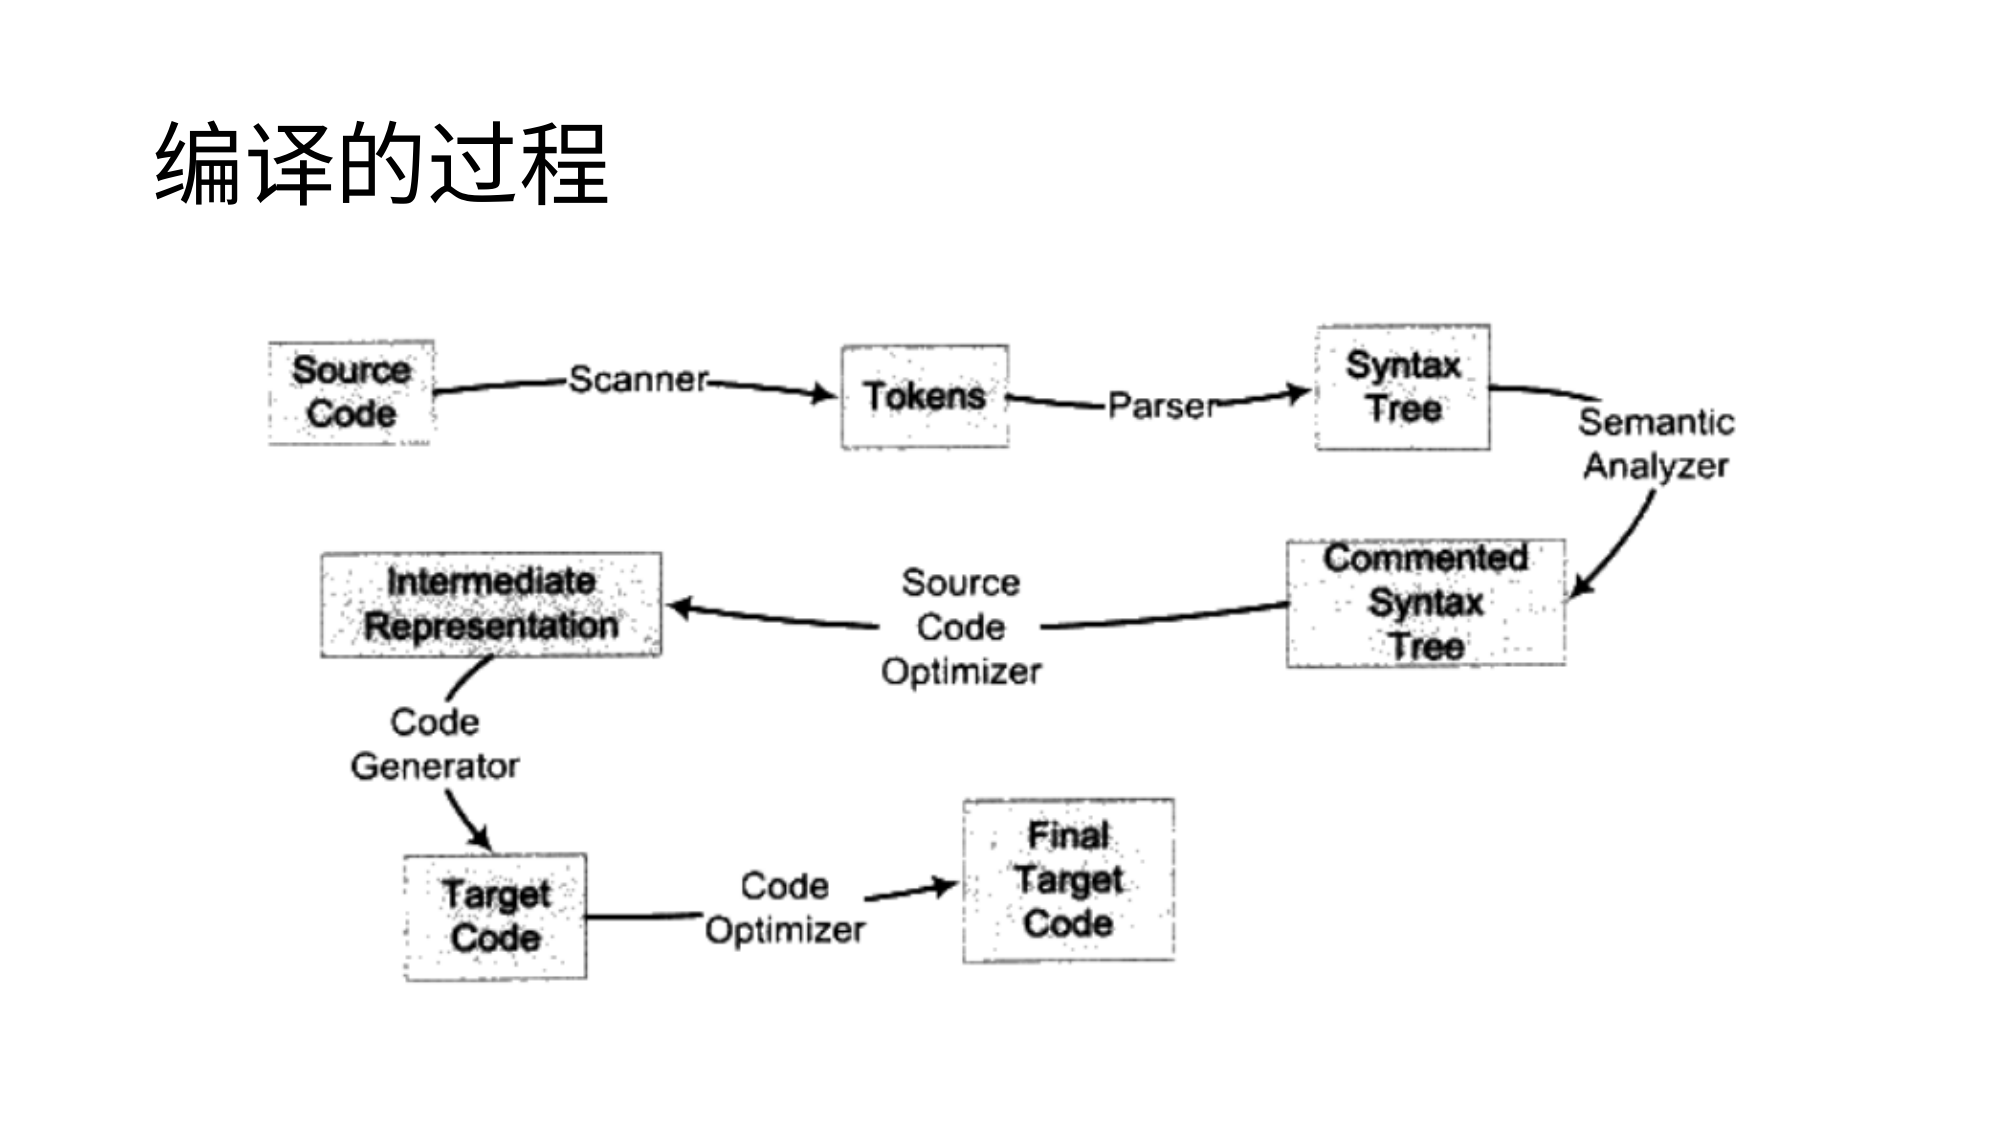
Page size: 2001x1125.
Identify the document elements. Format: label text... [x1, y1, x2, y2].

title 编译的过程 [137, 59, 1863, 278]
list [119, 309, 1845, 996]
